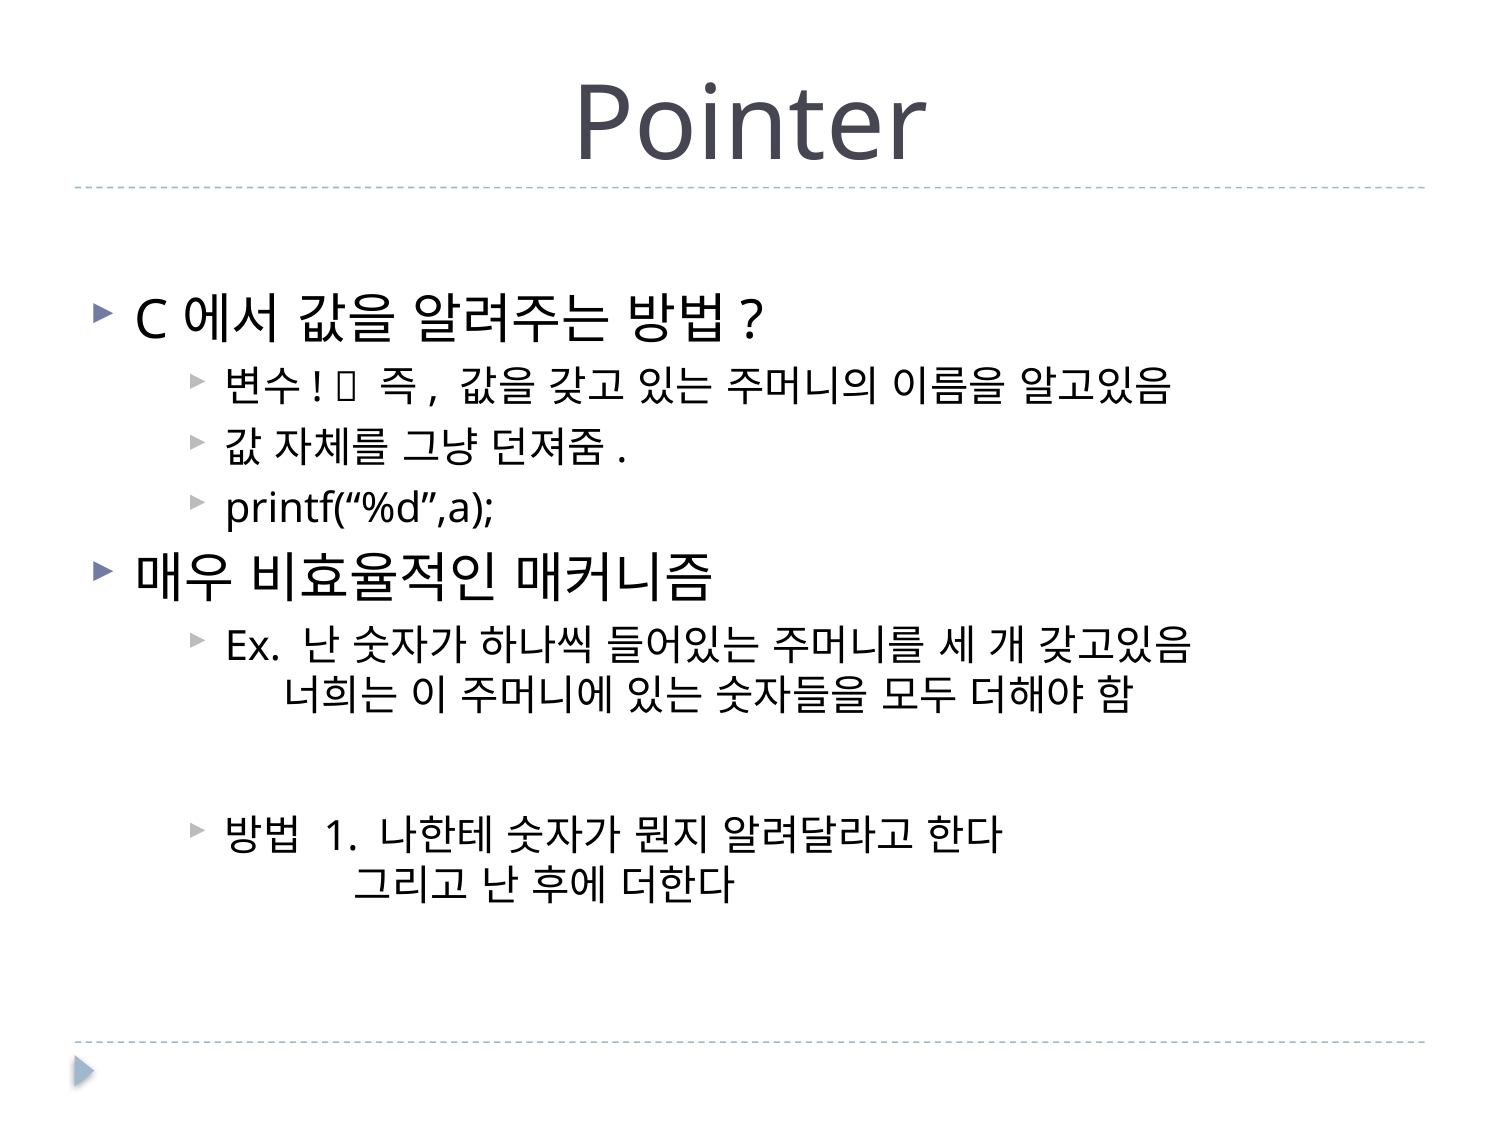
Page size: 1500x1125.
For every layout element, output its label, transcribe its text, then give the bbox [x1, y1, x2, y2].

list C에서 값을 알려주는 방법? 변수!  즉, 값을 갖고 있는 주머니의 이름을 알고있음 값 자체를 그냥 던져줌. printf(“%d”,a); 매우 비효율적인 매커니즘 Ex. 난 숫자가 하나씩 들어있는 주머니를 세 개 갖고있음 너희는 이 주머니에 있는 숫자들을 모두 더해야 함 방법 1. 나한테 숫자가 뭔지 알려달라고 한다 그리고 난 후에 더한다 [75, 200, 1425, 1059]
title Pointer [75, 24, 1425, 188]
